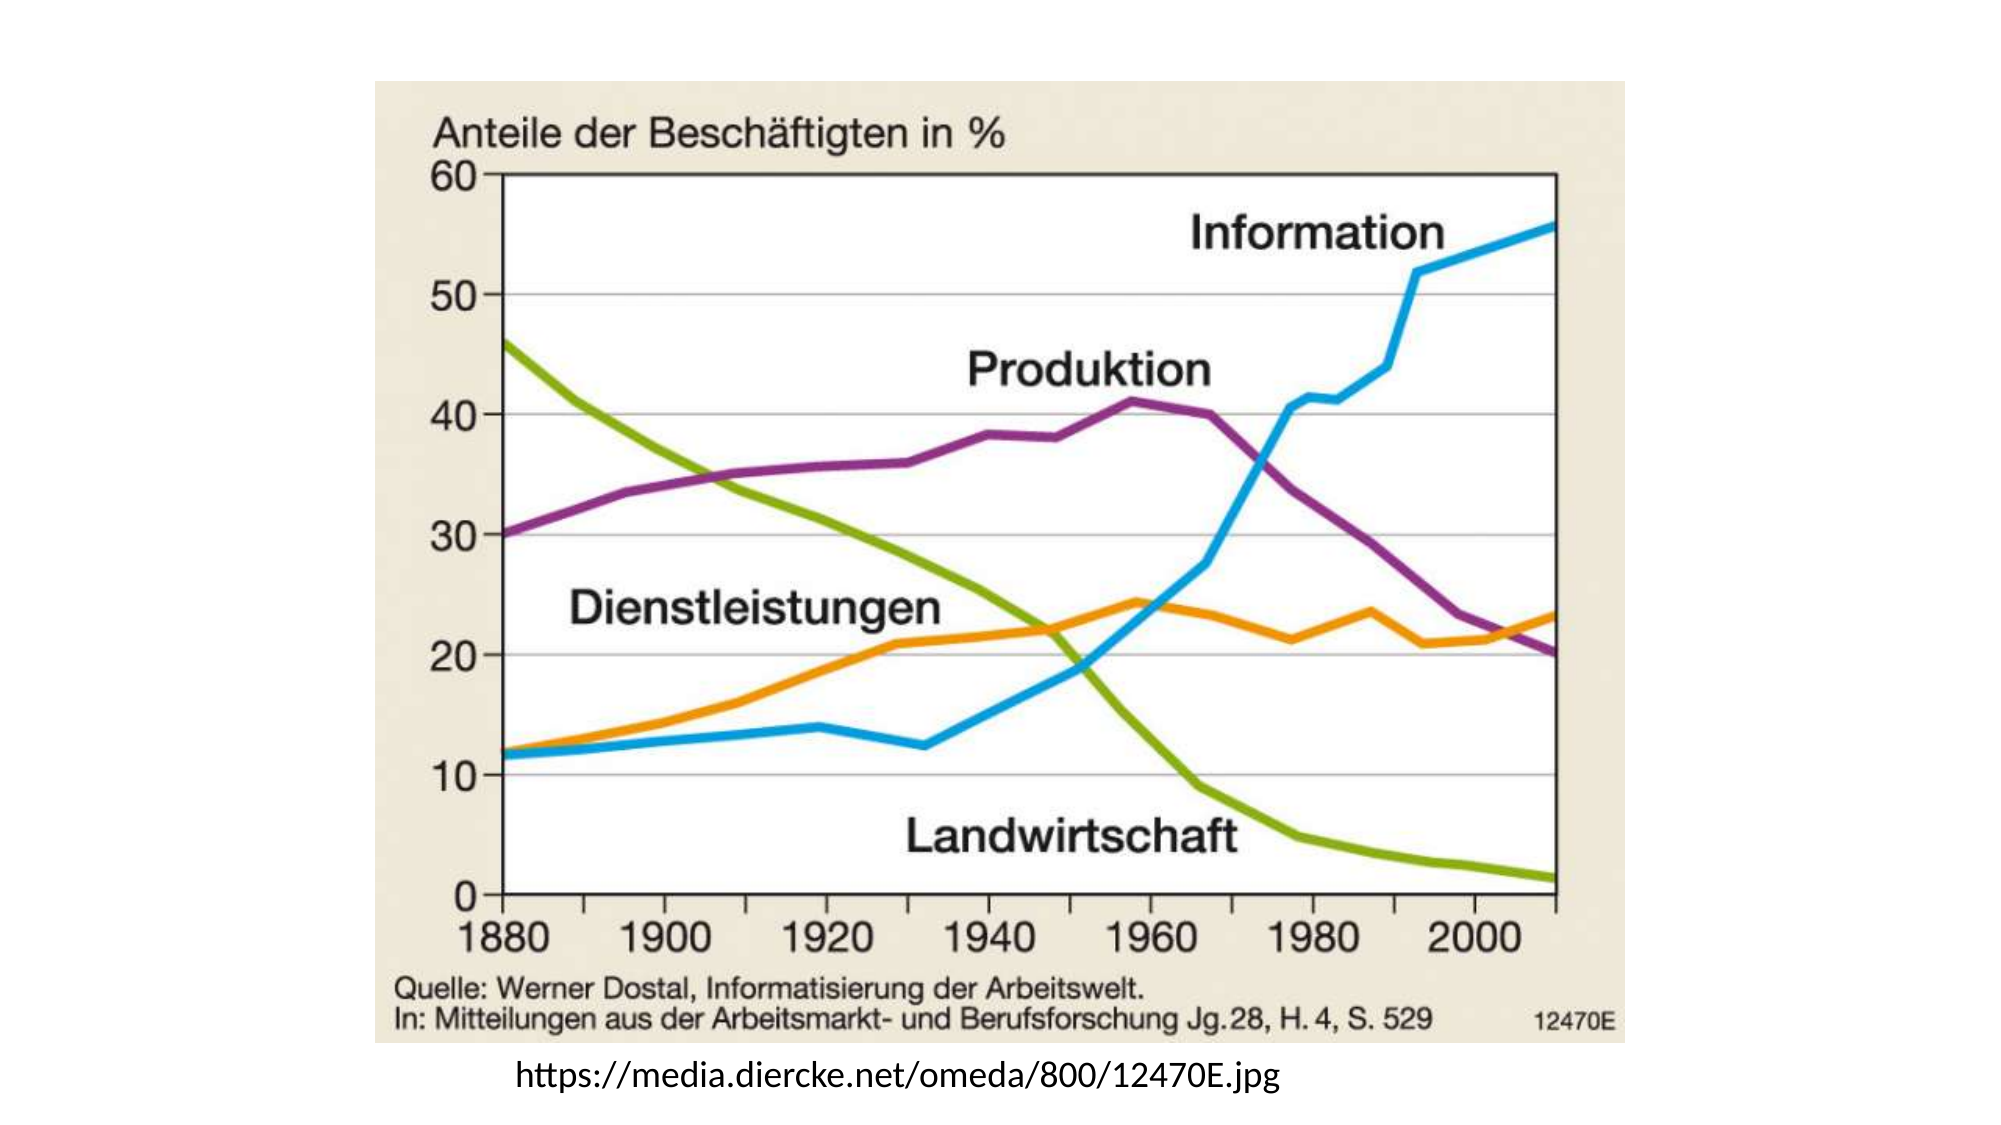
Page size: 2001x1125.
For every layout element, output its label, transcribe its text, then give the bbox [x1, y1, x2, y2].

picture [374, 81, 1625, 1043]
text_box https://media.diercke.net/omeda/800/12470E.jpg [500, 1043, 1500, 1103]
